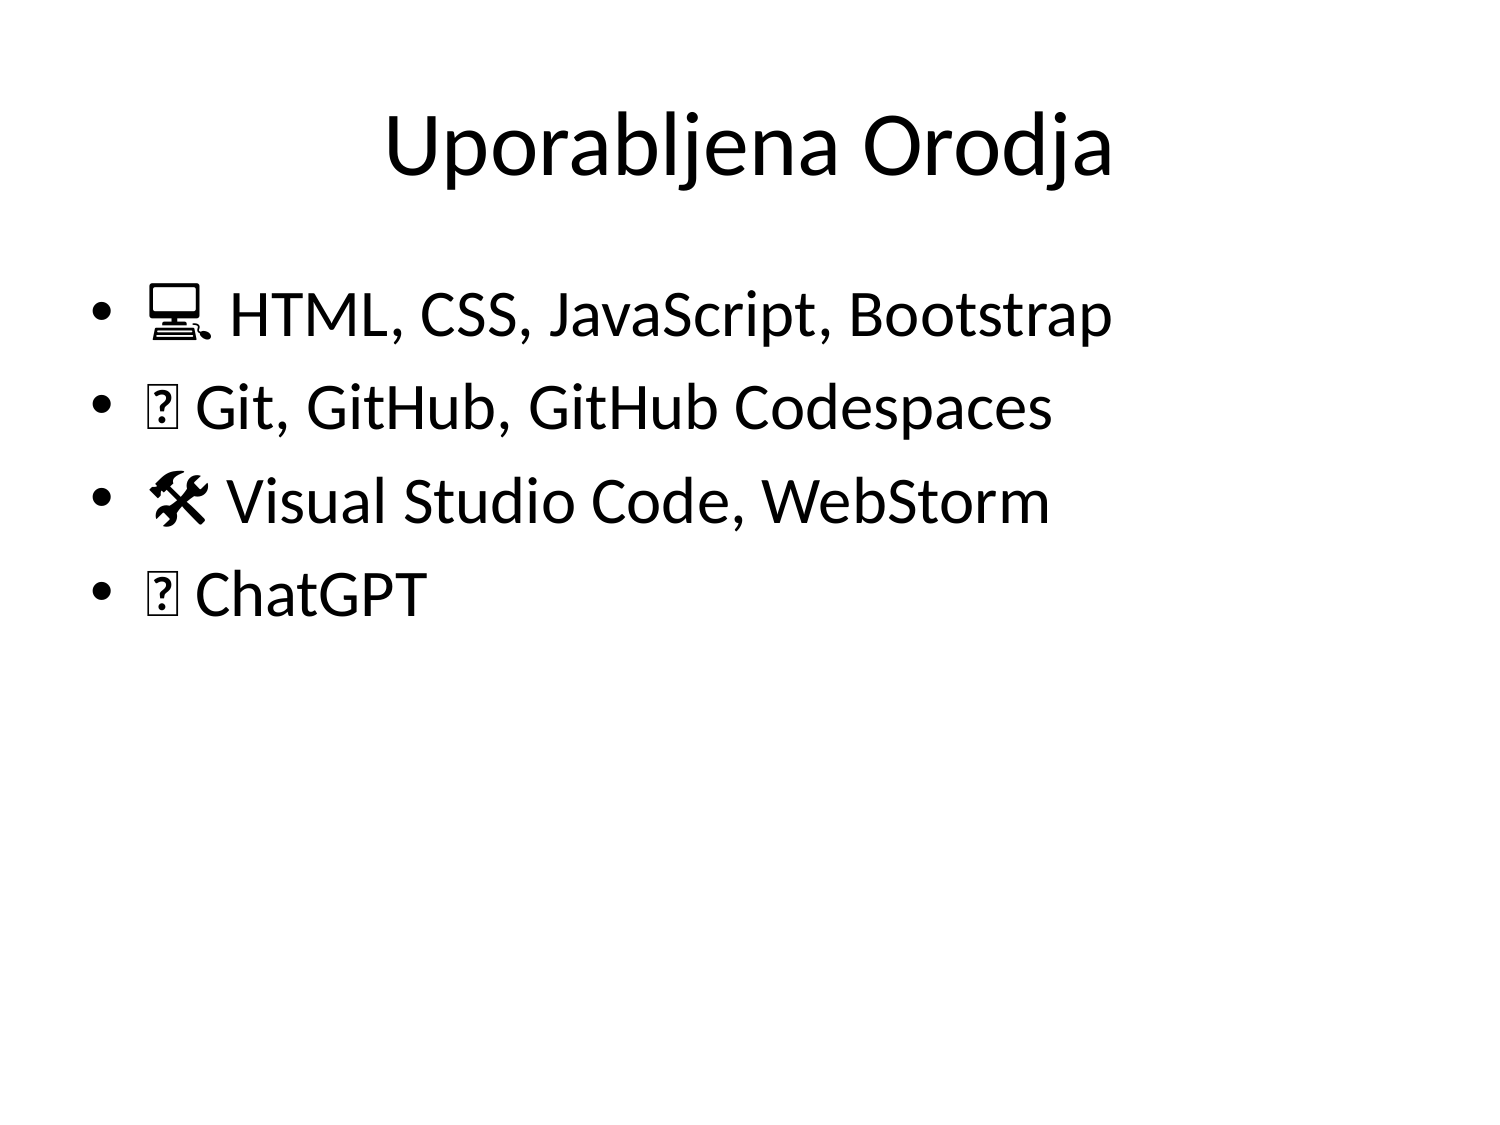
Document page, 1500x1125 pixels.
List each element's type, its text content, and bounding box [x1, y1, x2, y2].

title Uporabljena Orodja [75, 45, 1425, 233]
list 💻 HTML, CSS, JavaScript, Bootstrap 🧰 Git, GitHub, GitHub Codespaces 🛠️ Visual Studio Code, WebStorm 🤖 ChatGPT [75, 262, 1425, 1005]
